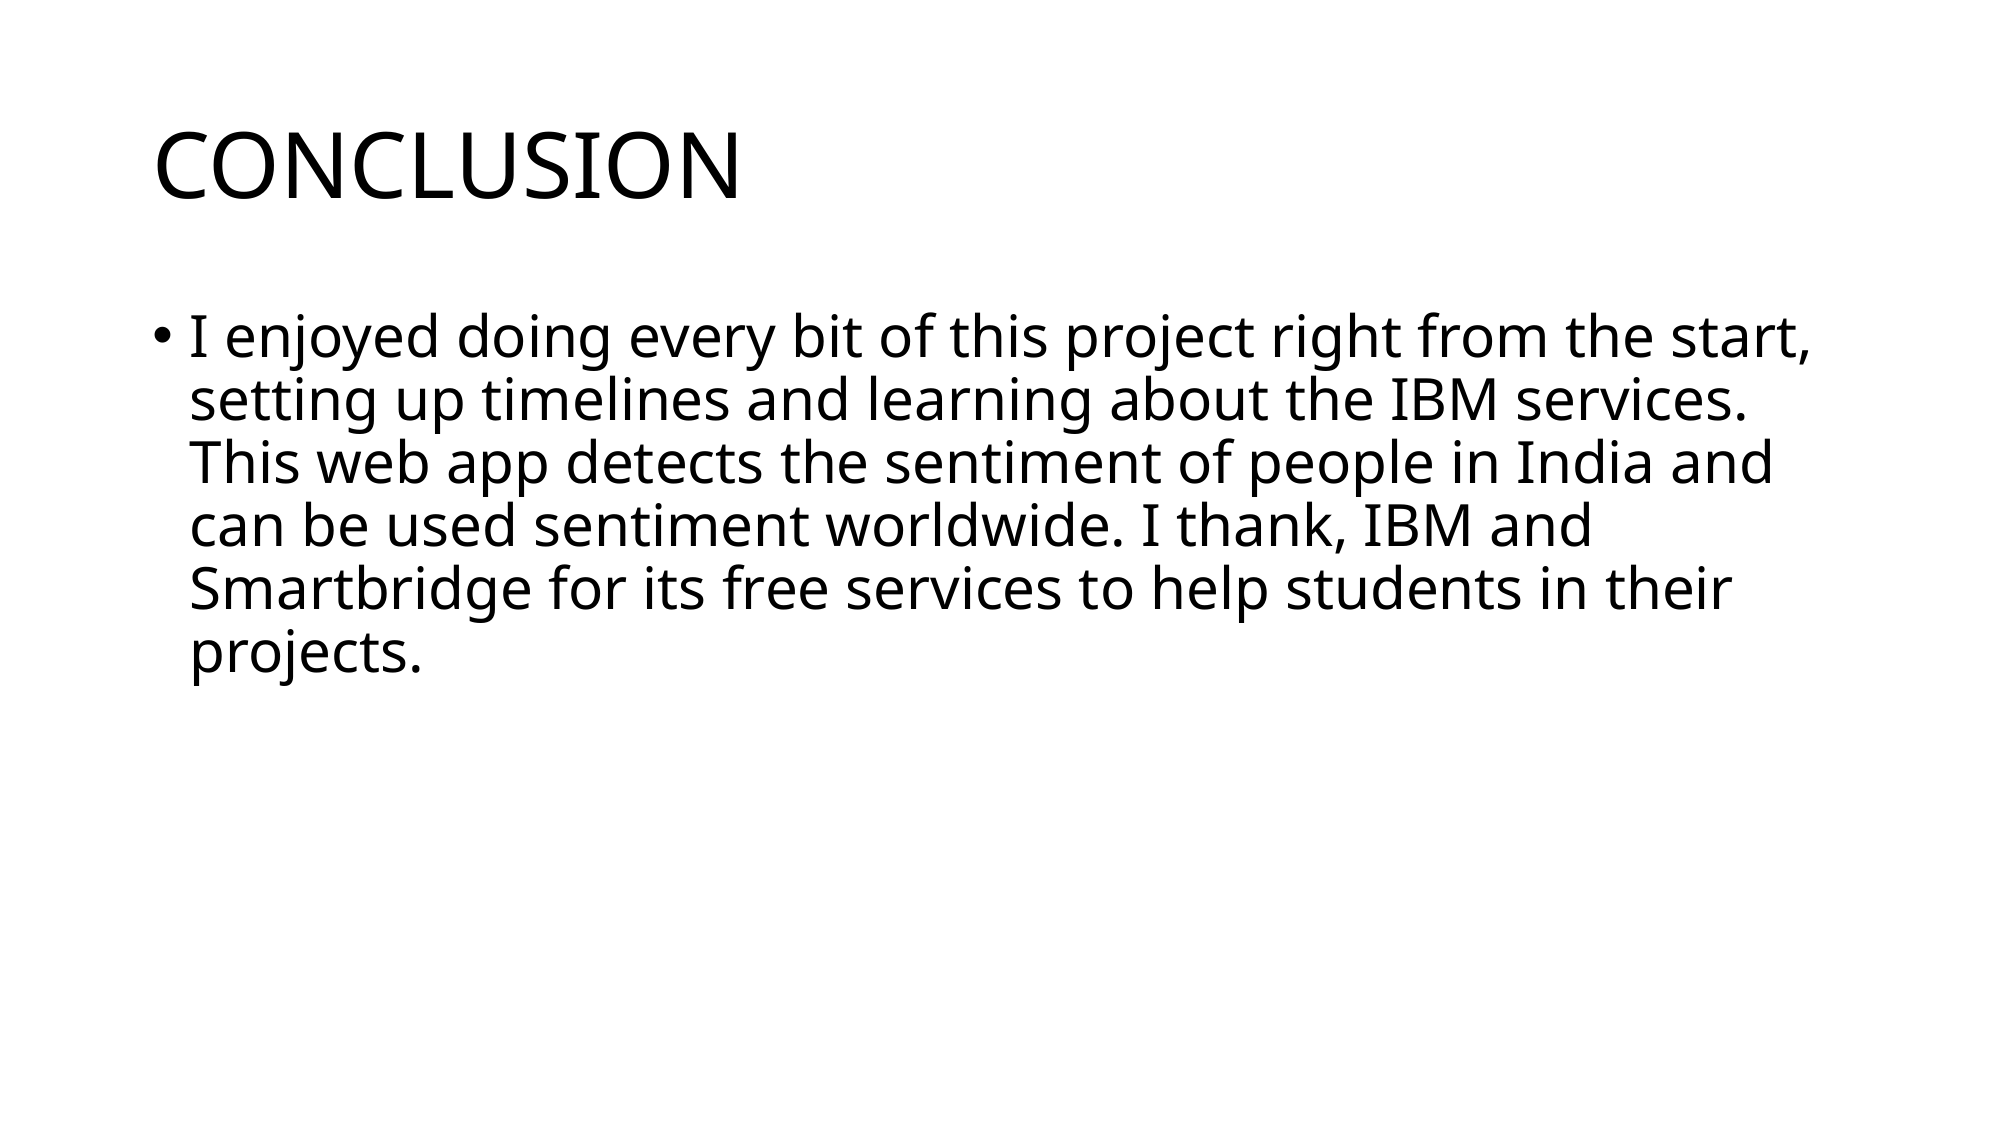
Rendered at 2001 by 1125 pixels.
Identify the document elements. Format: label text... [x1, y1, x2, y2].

title CONCLUSION [137, 59, 1863, 278]
list I enjoyed doing every bit of this project right from the start, setting up timelines and learning about the IBM services. This web app detects the sentiment of people in India and can be used sentiment worldwide. I thank, IBM and Smartbridge for its free services to help students in their projects. [137, 299, 1863, 1014]
